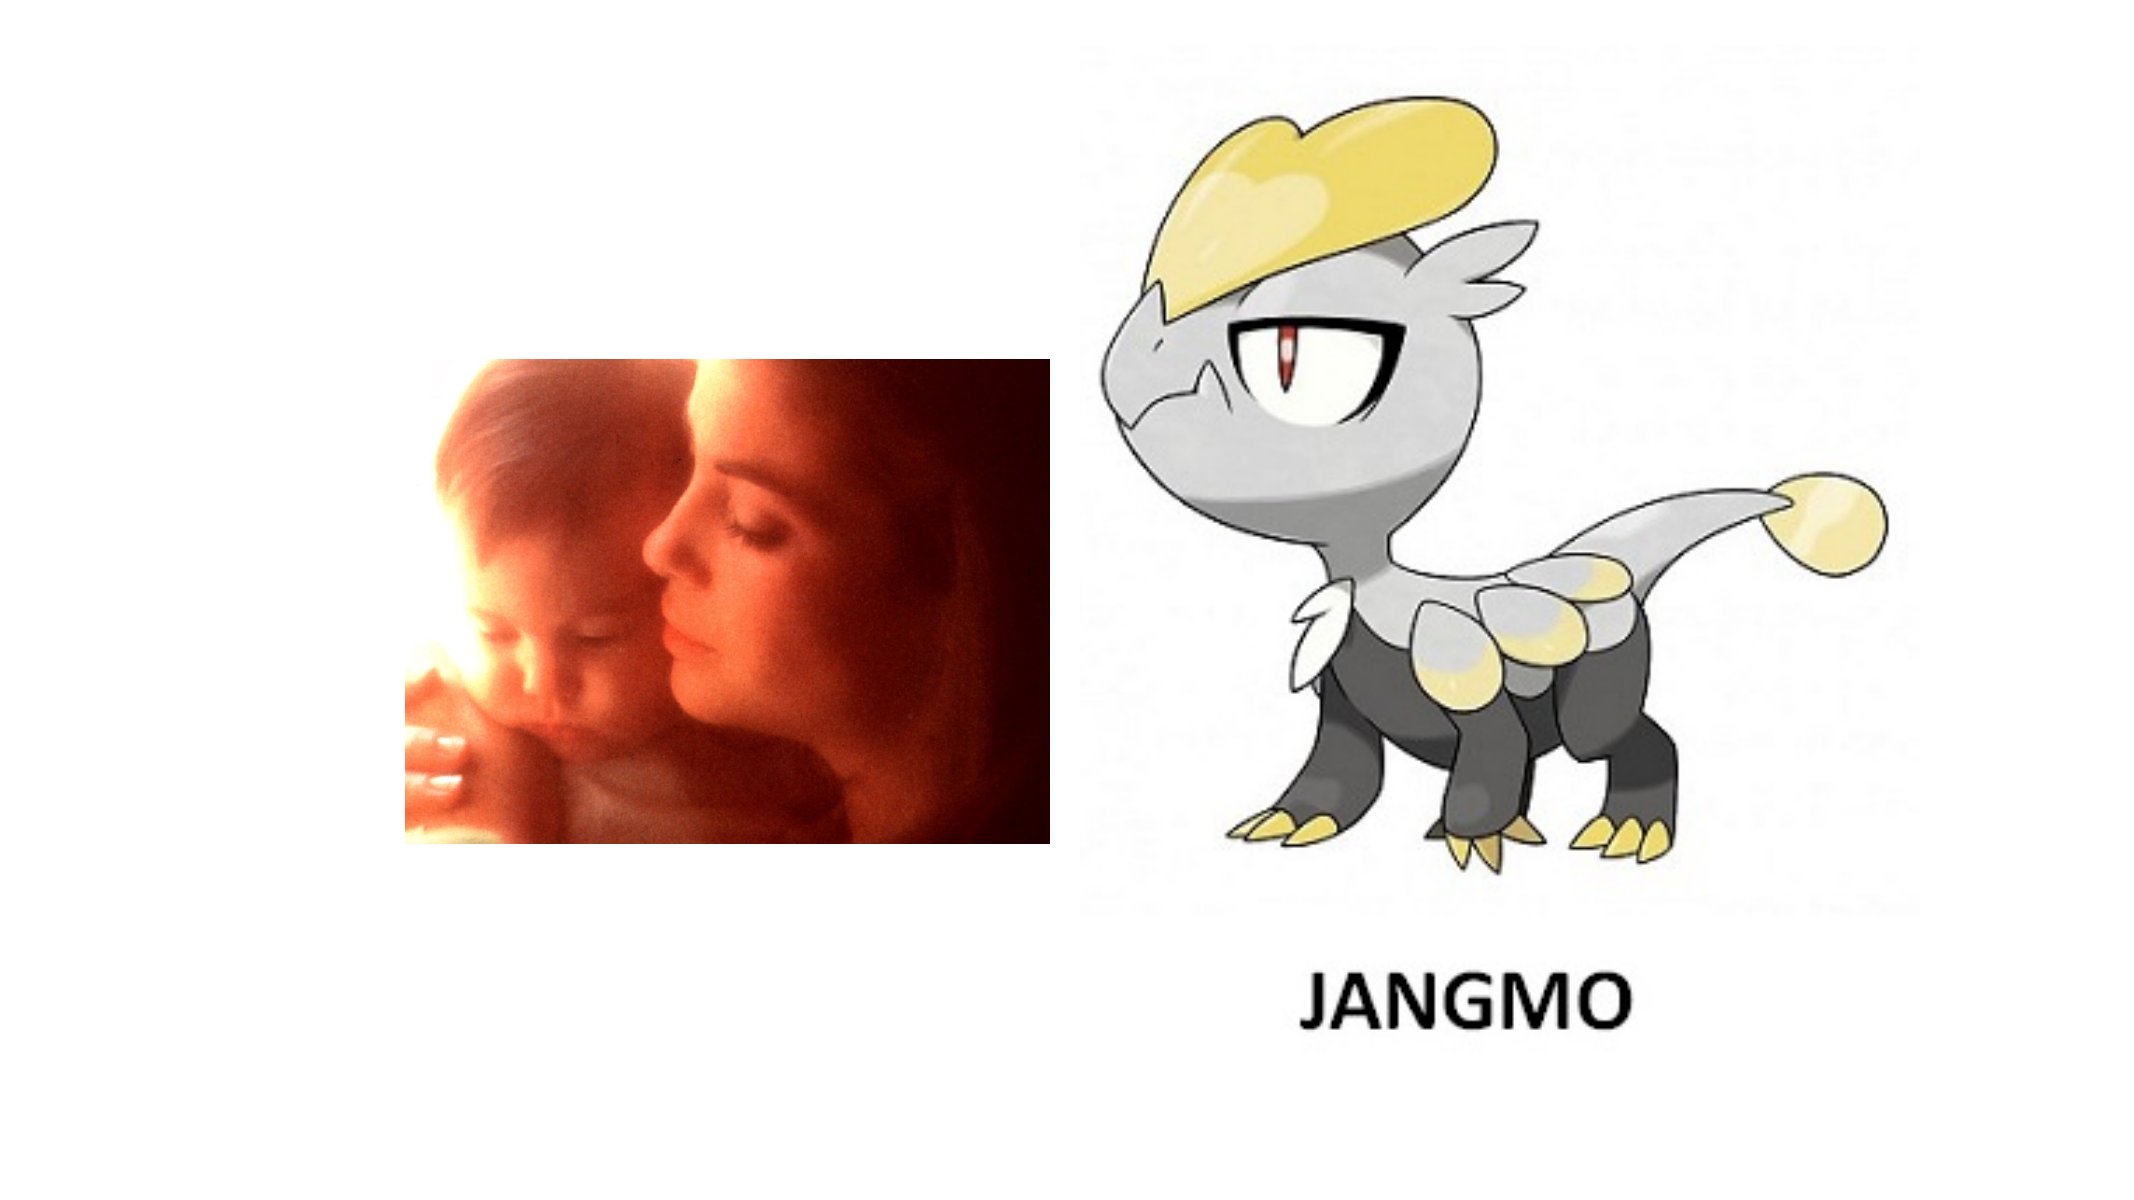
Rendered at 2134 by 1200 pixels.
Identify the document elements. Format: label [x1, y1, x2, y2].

picture [1079, 44, 1920, 1170]
picture [404, 359, 1050, 844]
